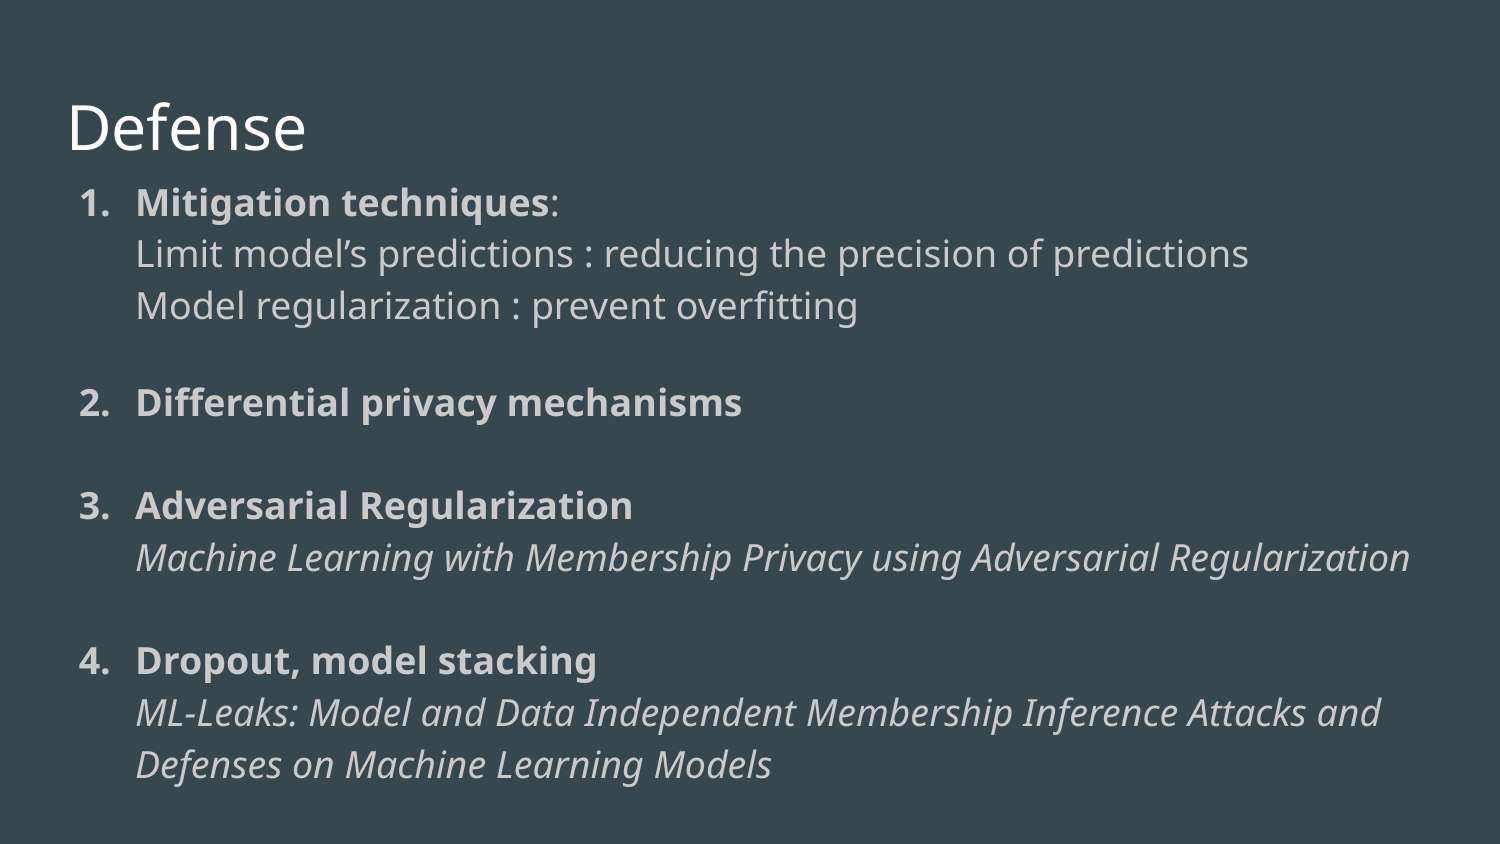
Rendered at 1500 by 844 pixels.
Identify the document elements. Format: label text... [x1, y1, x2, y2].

list Mitigation techniques: Limit model’s predictions : reducing the precision of predictions Model regularization : prevent overfitting Differential privacy mechanisms Adversarial Regularization Machine Learning with Membership Privacy using Adversarial Regularization Dropout, model stacking ML-Leaks: Model and Data Independent Membership Inference Attacks and Defenses on Machine Learning Models [45, 156, 1443, 805]
title Defense [51, 72, 1449, 167]
